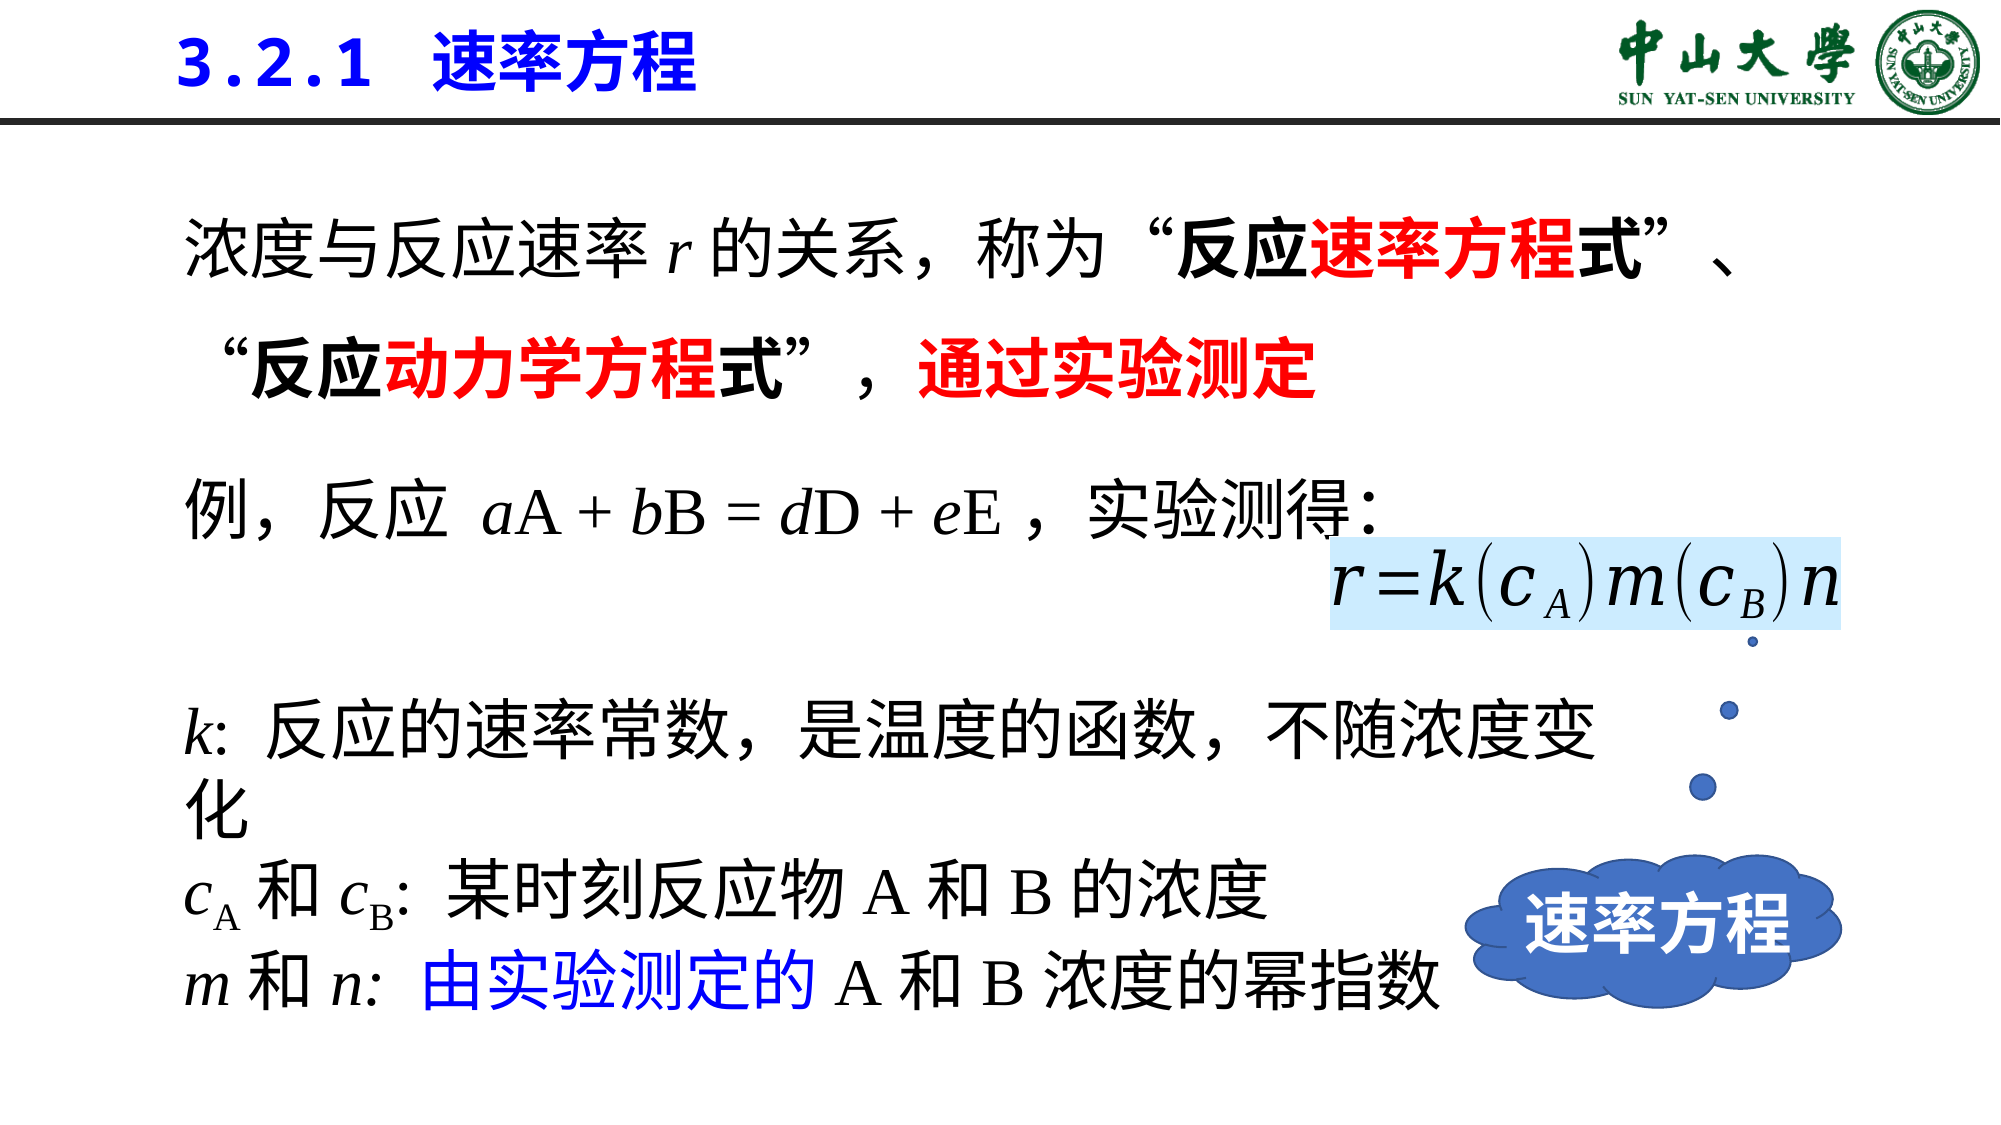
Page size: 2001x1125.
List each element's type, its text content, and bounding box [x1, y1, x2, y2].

title 3.2.1 速率方程 [160, 19, 1545, 110]
picture [1597, 125, 2000, 129]
list 浓度与反应速率r的关系，称为“反应速率方程式”、“反应动力学方程式”，通过实验测定 例，反应 aA + bB = dD + eE，实验测得： [168, 159, 1841, 854]
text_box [1465, 854, 1842, 1008]
picture [1597, 0, 2000, 118]
text_box k: 反应的速率常数，是温度的函数，不随浓度变化 cA和cB: 某时刻反应物A和B的浓度 m和n: 由实验测定的A和B浓度的幂指数 [168, 680, 1676, 1026]
